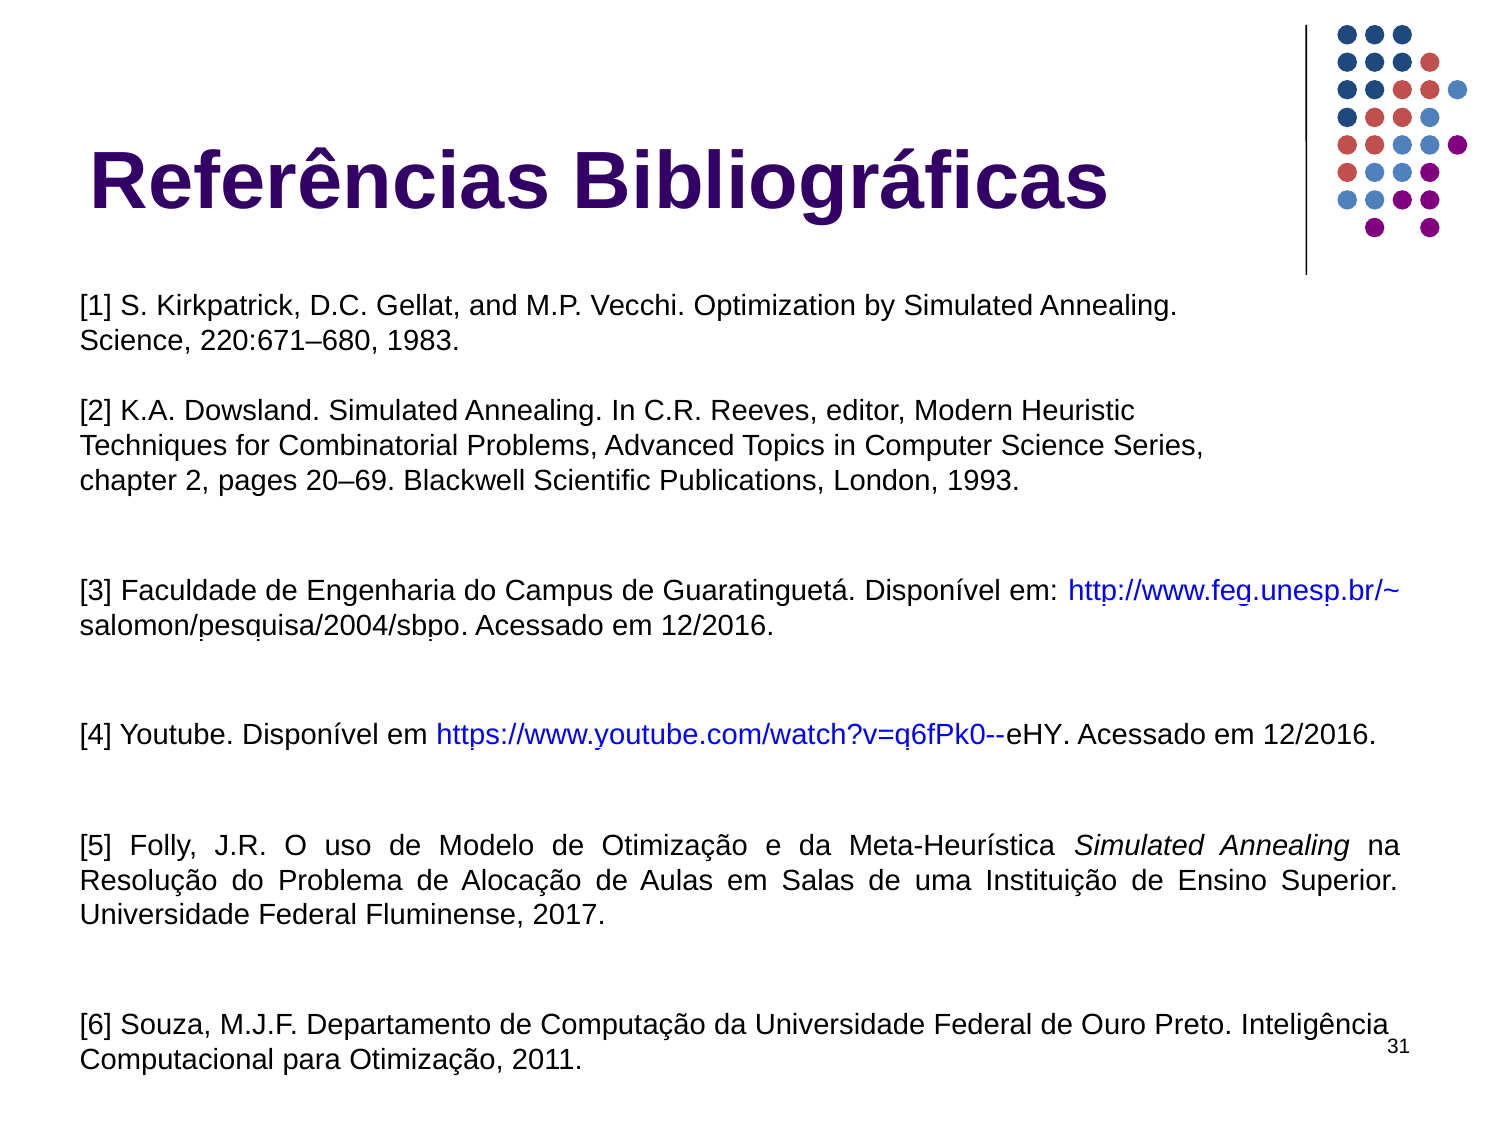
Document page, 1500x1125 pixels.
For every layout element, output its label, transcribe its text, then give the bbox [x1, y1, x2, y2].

text_box [1] S. Kirkpatrick, D.C. Gellat, and M.P. Vecchi. Optimization by Simulated Annealing. Science, 220:671–680, 1983. [2] K.A. Dowsland. Simulated Annealing. In C.R. Reeves, editor, Modern Heuristic Techniques for Combinatorial Problems, Advanced Topics in Computer Science Series, chapter 2, pages 20–69. Blackwell Scientific Publications, London, 1993. [3] Faculdade de Engenharia do Campus de Guaratinguetá. Disponível em: http://www.feg.unesp.br/~salomon/pesquisa/2004/sbpo. Acessado em 12/2016. [4] Youtube. Disponível em https://www.youtube.com/watch?v=q6fPk0--eHY. Acessado em 12/2016. [5] Folly, J.R. O uso de Modelo de Otimização e da Meta-Heurística Simulated Annealing na Resolução do Problema de Alocação de Aulas em Salas de uma Instituição de Ensino Superior. Universidade Federal Fluminense, 2017. [6] Souza, M.J.F. Departamento de Computação da Universidade Federal de Ouro Preto. Inteligência Computacional para Otimização, 2011. [7] Google Maps. Acessado em 12/2016. [64, 278, 1415, 1003]
text_box <número> [1074, 1025, 1425, 1100]
text_box Referências Bibliográficas [74, 20, 1313, 233]
